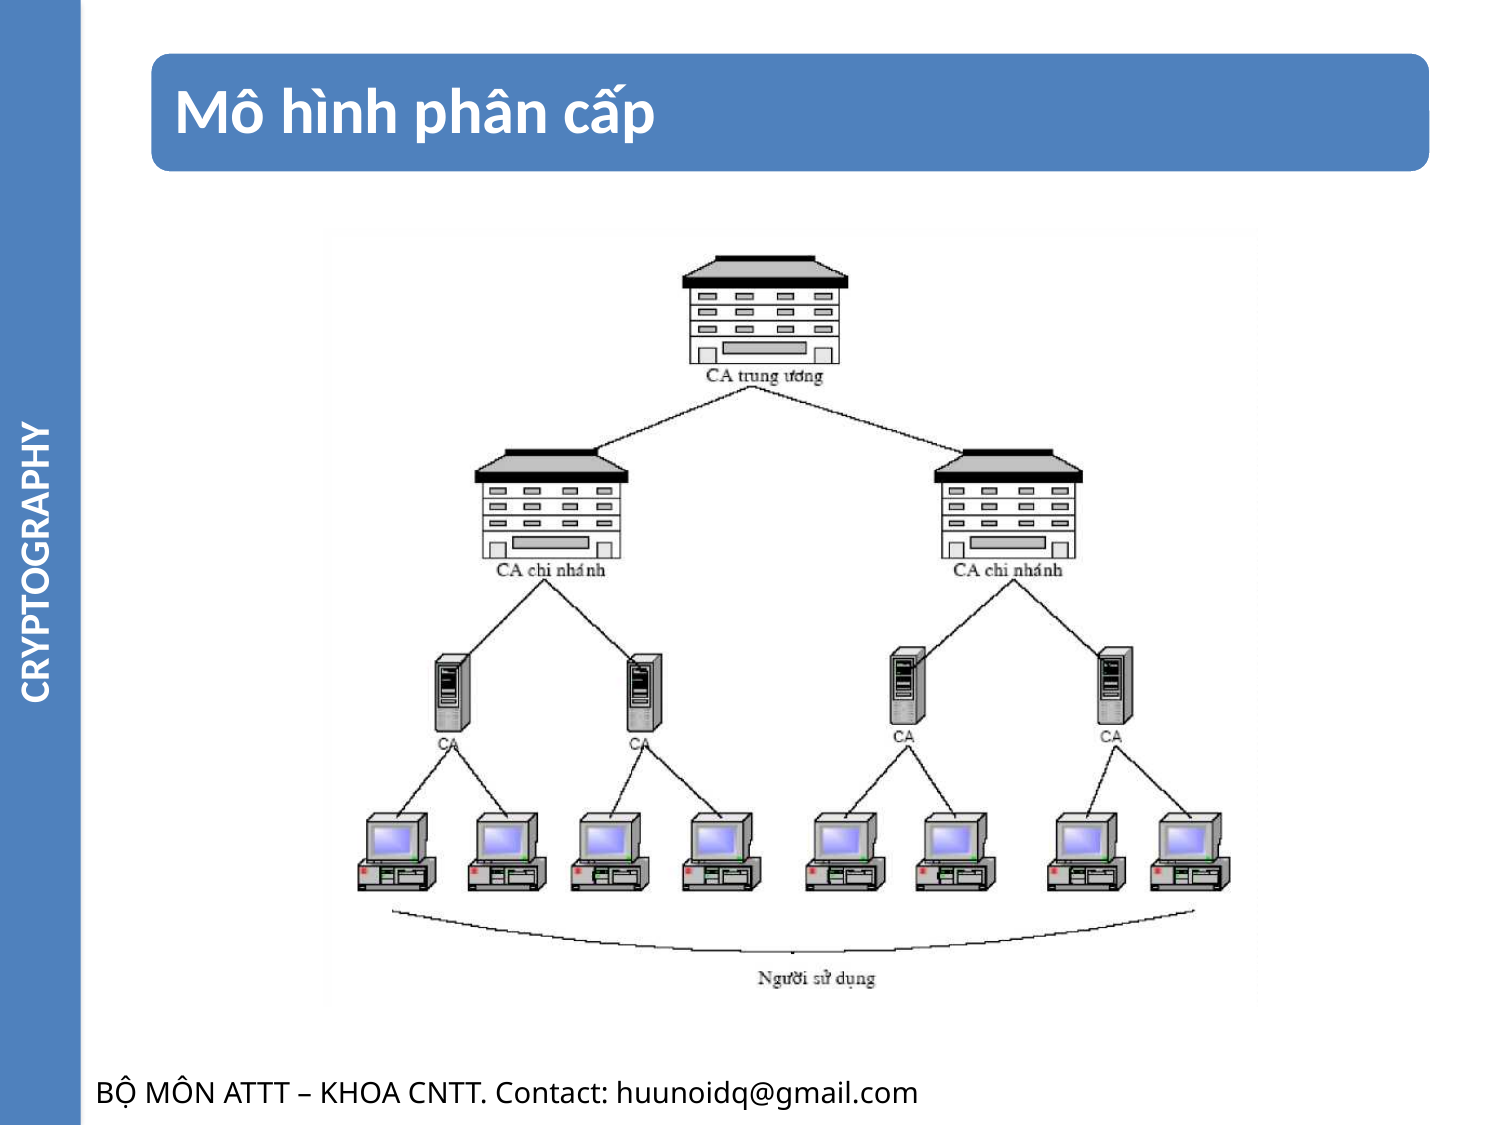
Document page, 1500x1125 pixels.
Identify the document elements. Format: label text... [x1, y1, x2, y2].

text_box CRYPTOGRAPHY [0, 0, 84, 1125]
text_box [149, 51, 1432, 174]
text_box BỘ MÔN ATTT – KHOA CNTT. Contact: huunoidq@gmail.com [80, 1067, 1500, 1117]
picture [323, 228, 1258, 1007]
